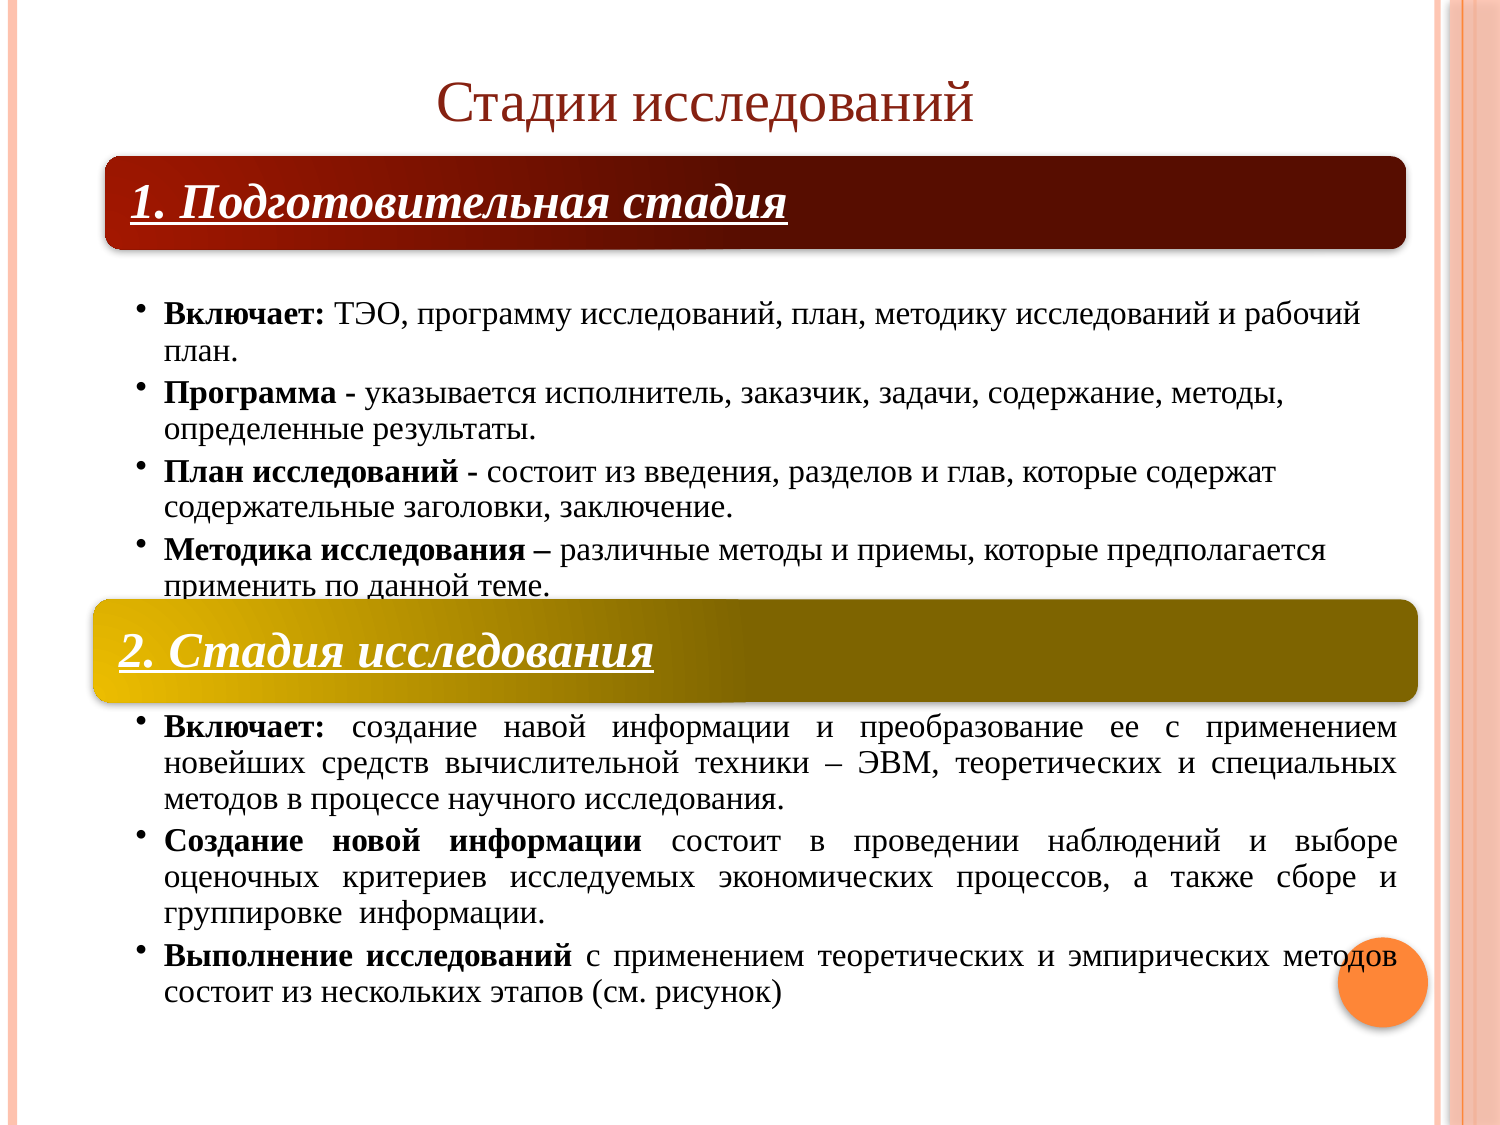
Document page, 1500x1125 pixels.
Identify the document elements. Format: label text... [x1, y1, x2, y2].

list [93, 140, 1419, 1056]
title Стадии исследований [75, 45, 1336, 141]
